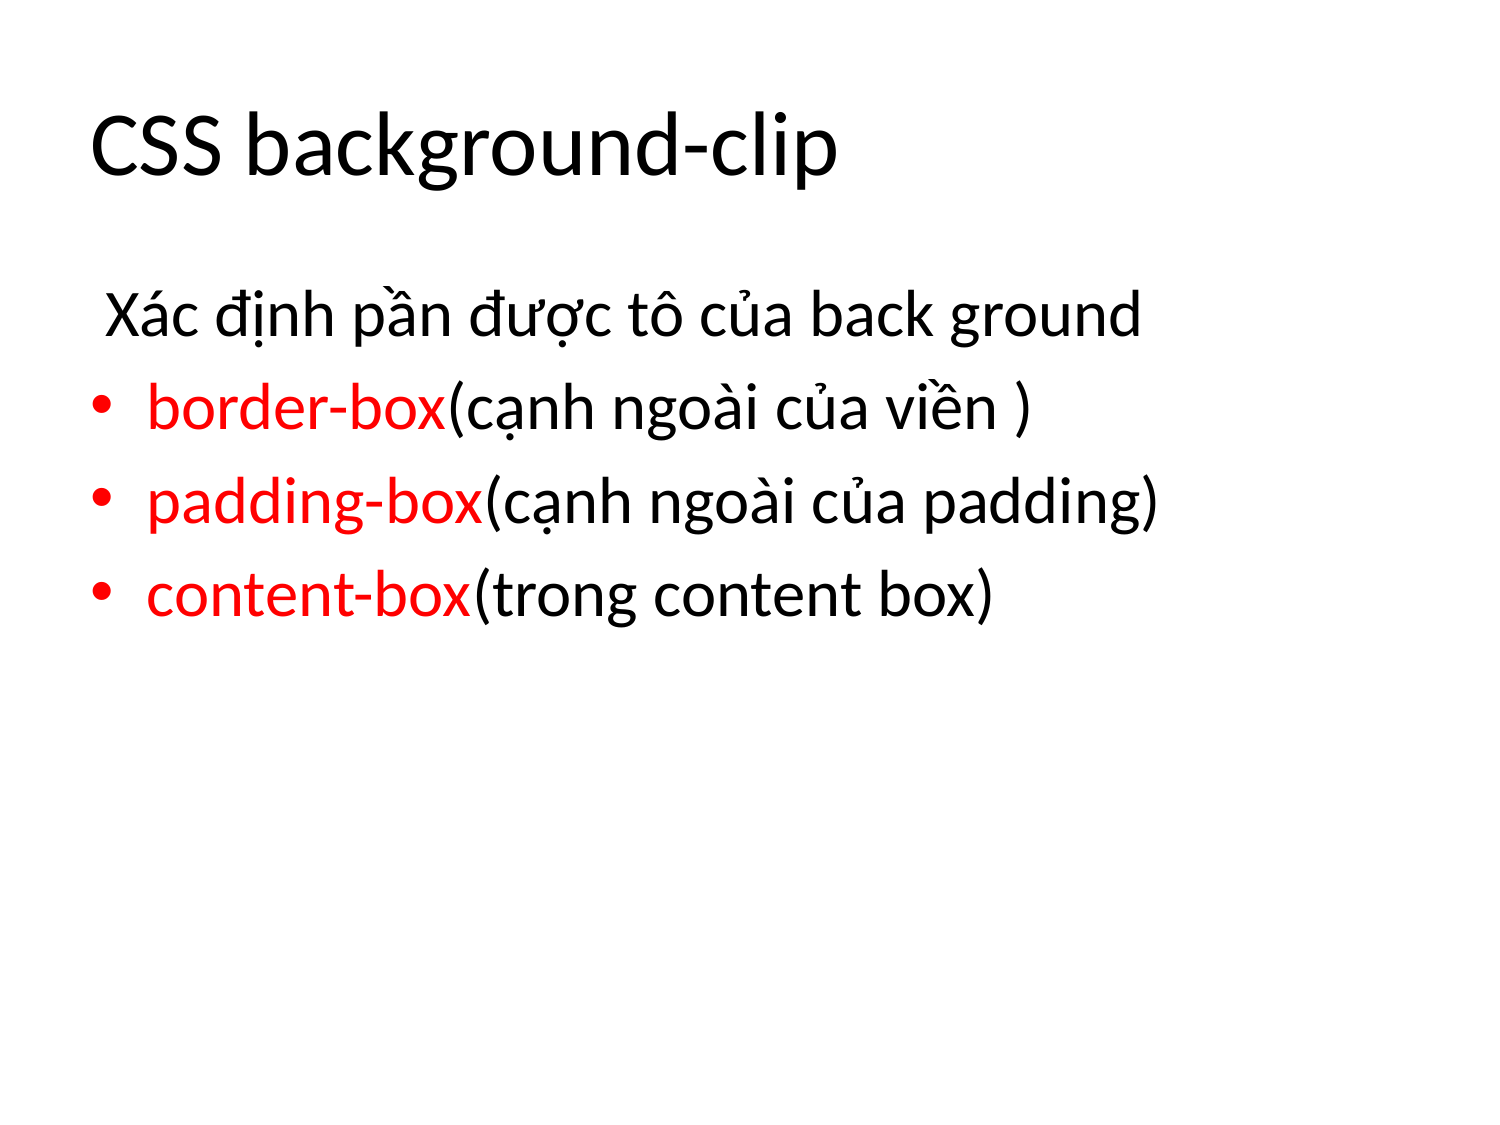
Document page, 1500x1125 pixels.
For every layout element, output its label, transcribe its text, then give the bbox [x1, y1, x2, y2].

title CSS background-clip [75, 45, 1425, 233]
list Xác định pần được tô của back ground border-box(cạnh ngoài của viền ) padding-box(cạnh ngoài của padding) content-box(trong content box) [75, 262, 1425, 1005]
